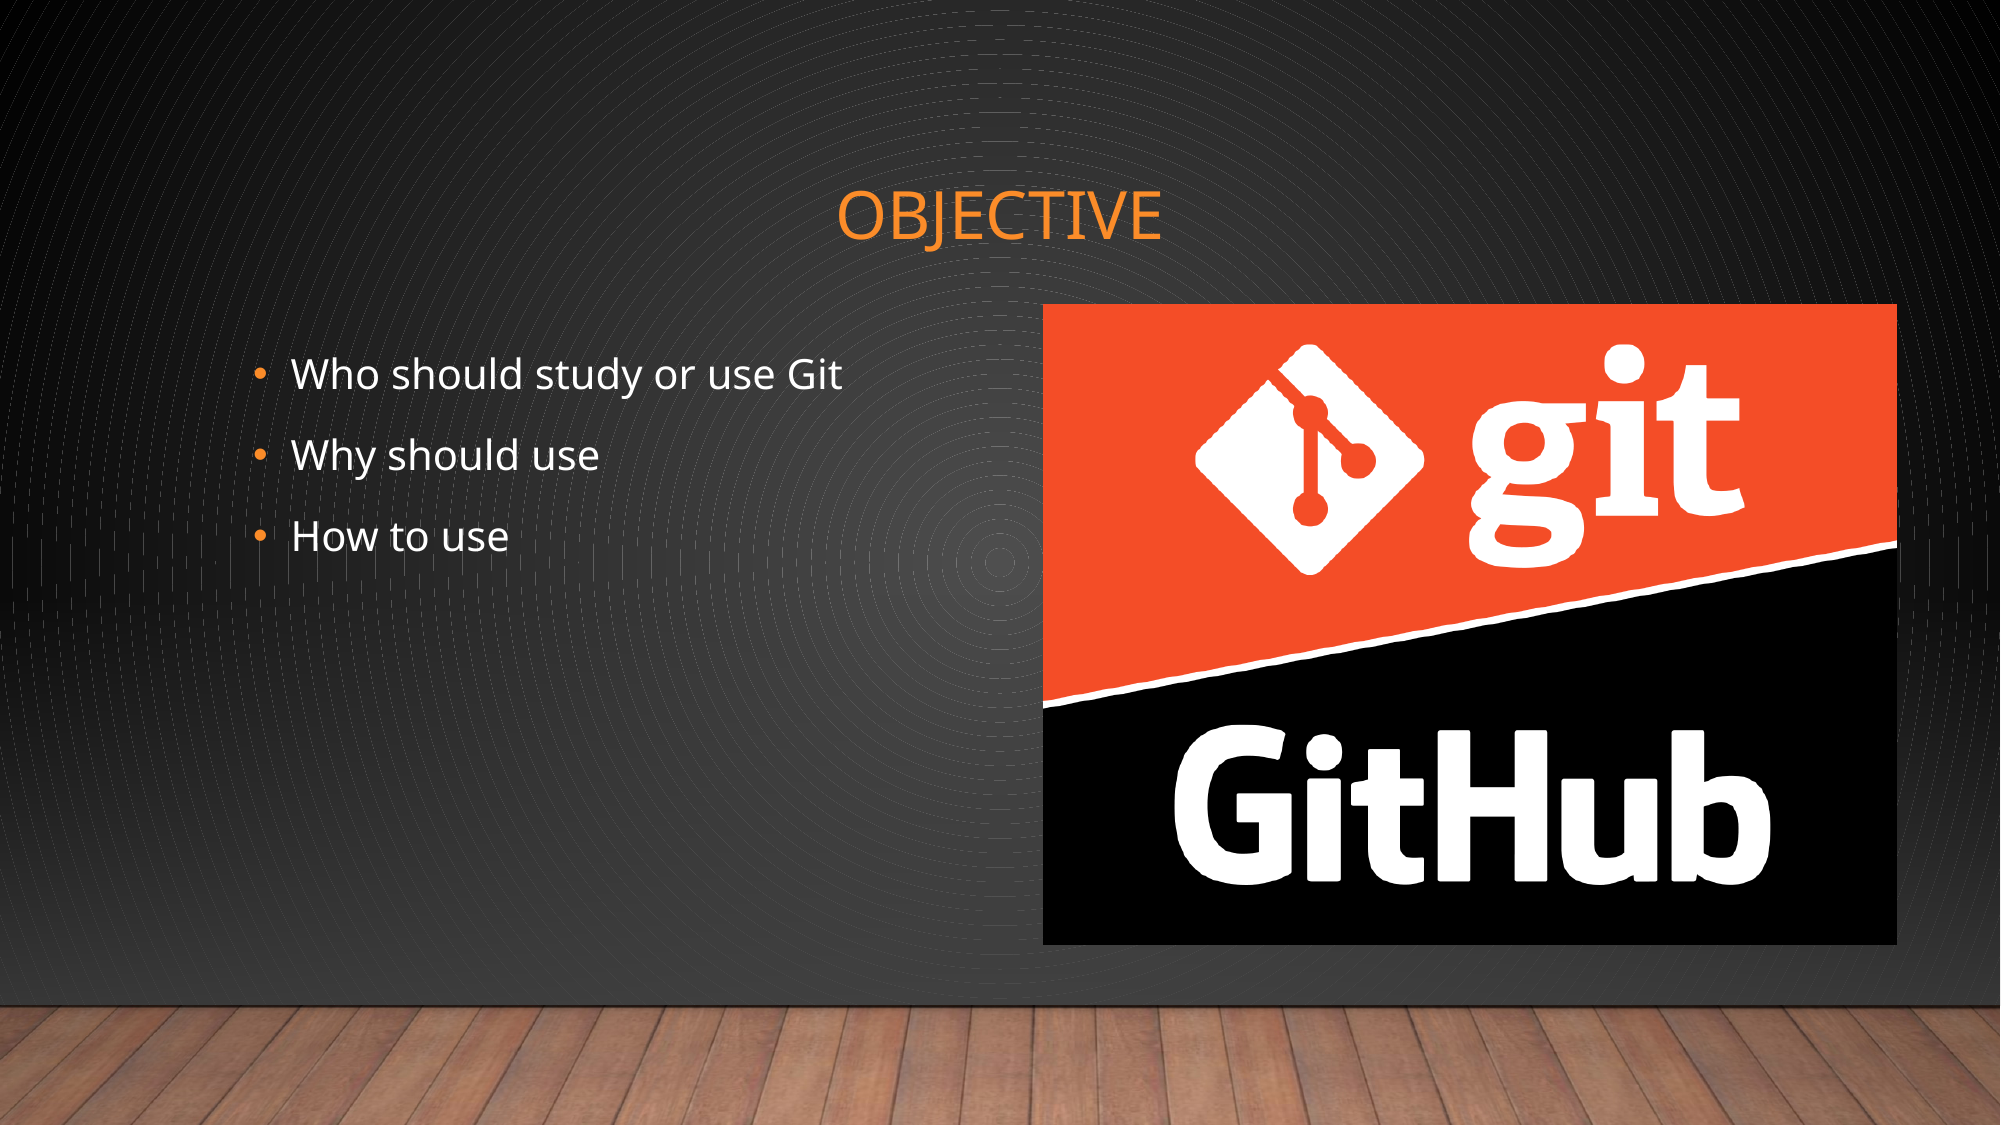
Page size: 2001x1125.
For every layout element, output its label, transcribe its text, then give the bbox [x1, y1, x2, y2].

title Objective [238, 131, 1763, 305]
picture [0, 1005, 2000, 1125]
list Who should study or use Git Why should use How to use [238, 330, 1043, 897]
picture [1043, 303, 1898, 946]
